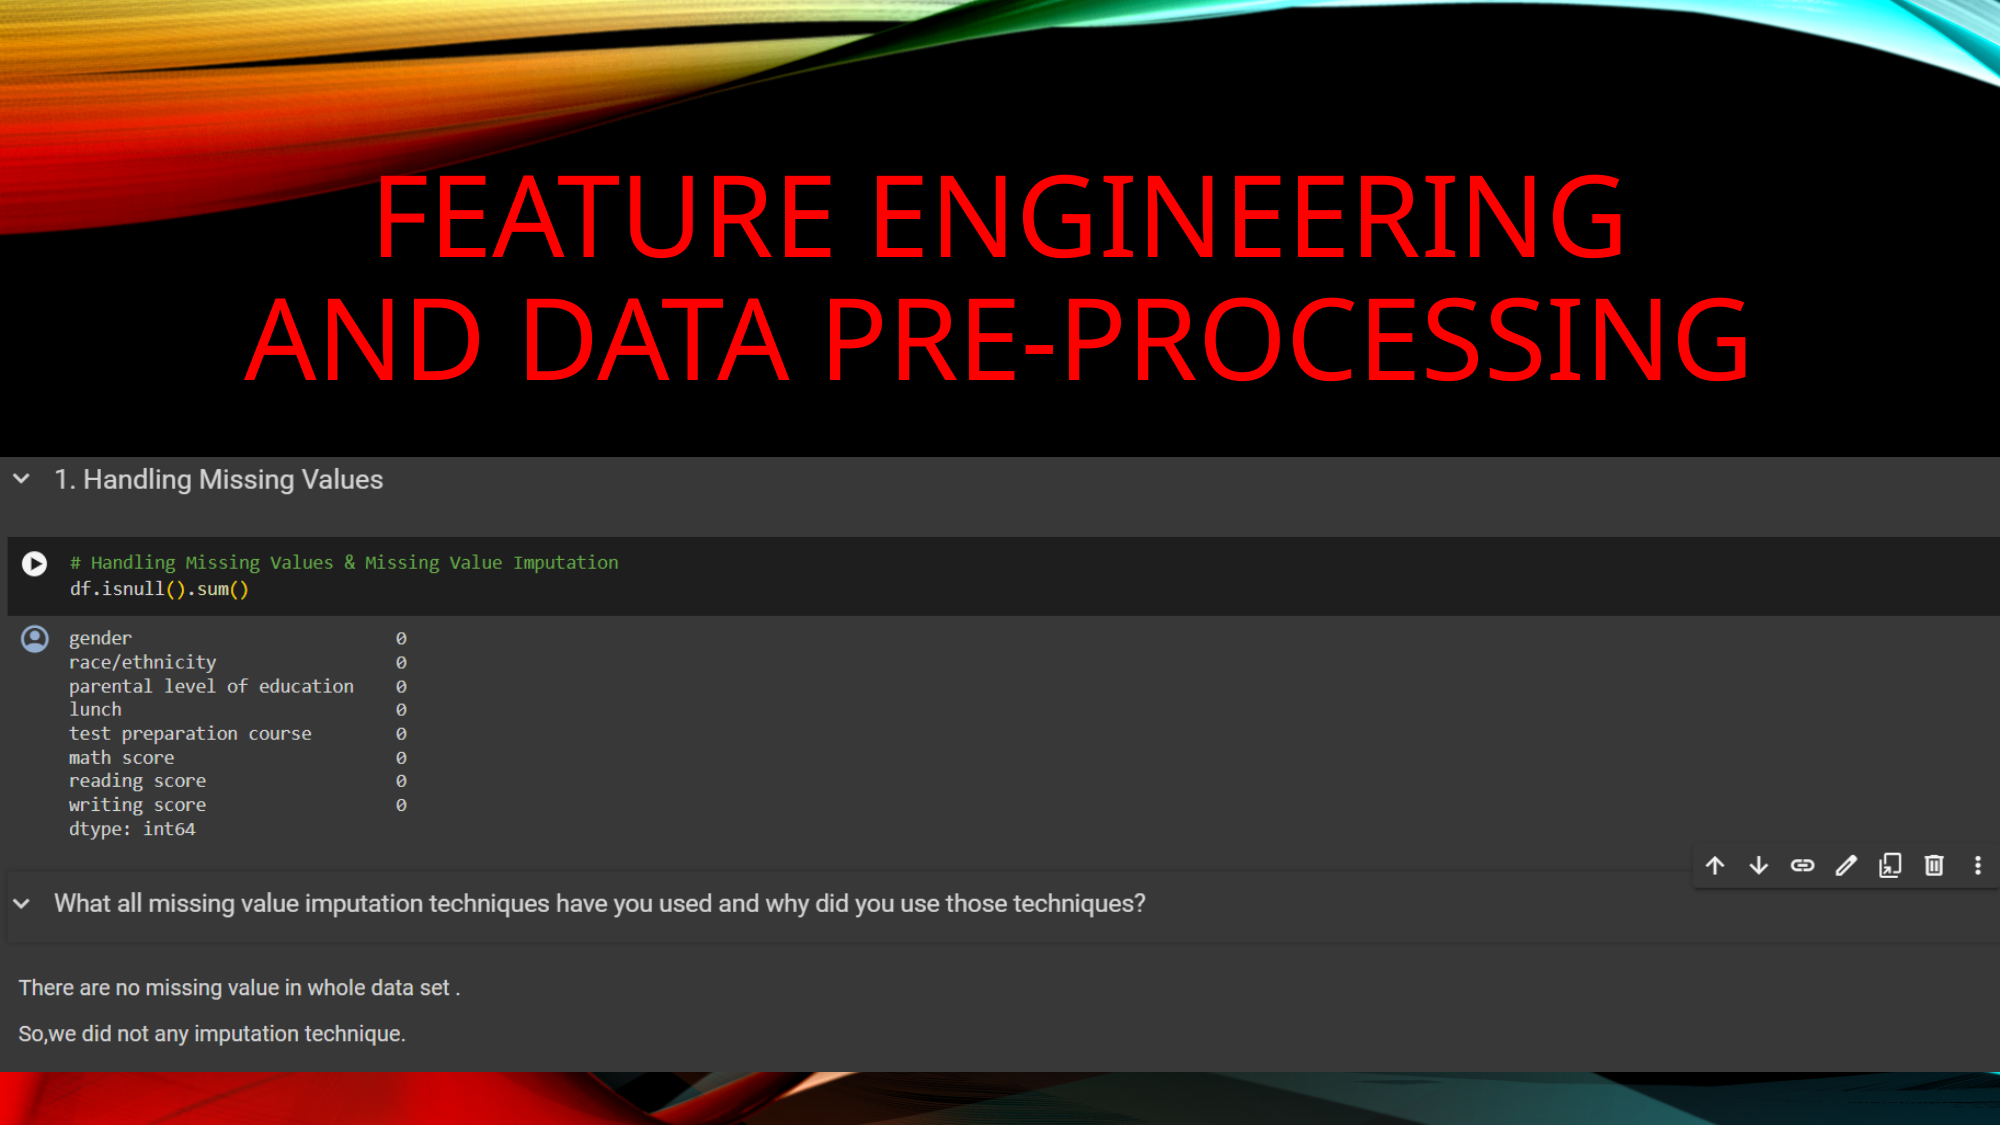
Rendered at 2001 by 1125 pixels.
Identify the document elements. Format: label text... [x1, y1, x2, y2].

picture [0, 456, 2000, 1125]
picture [0, 0, 2000, 237]
title FEATURE ENGINEERING AND DATA PRE-PROCESSING [225, 113, 1775, 413]
